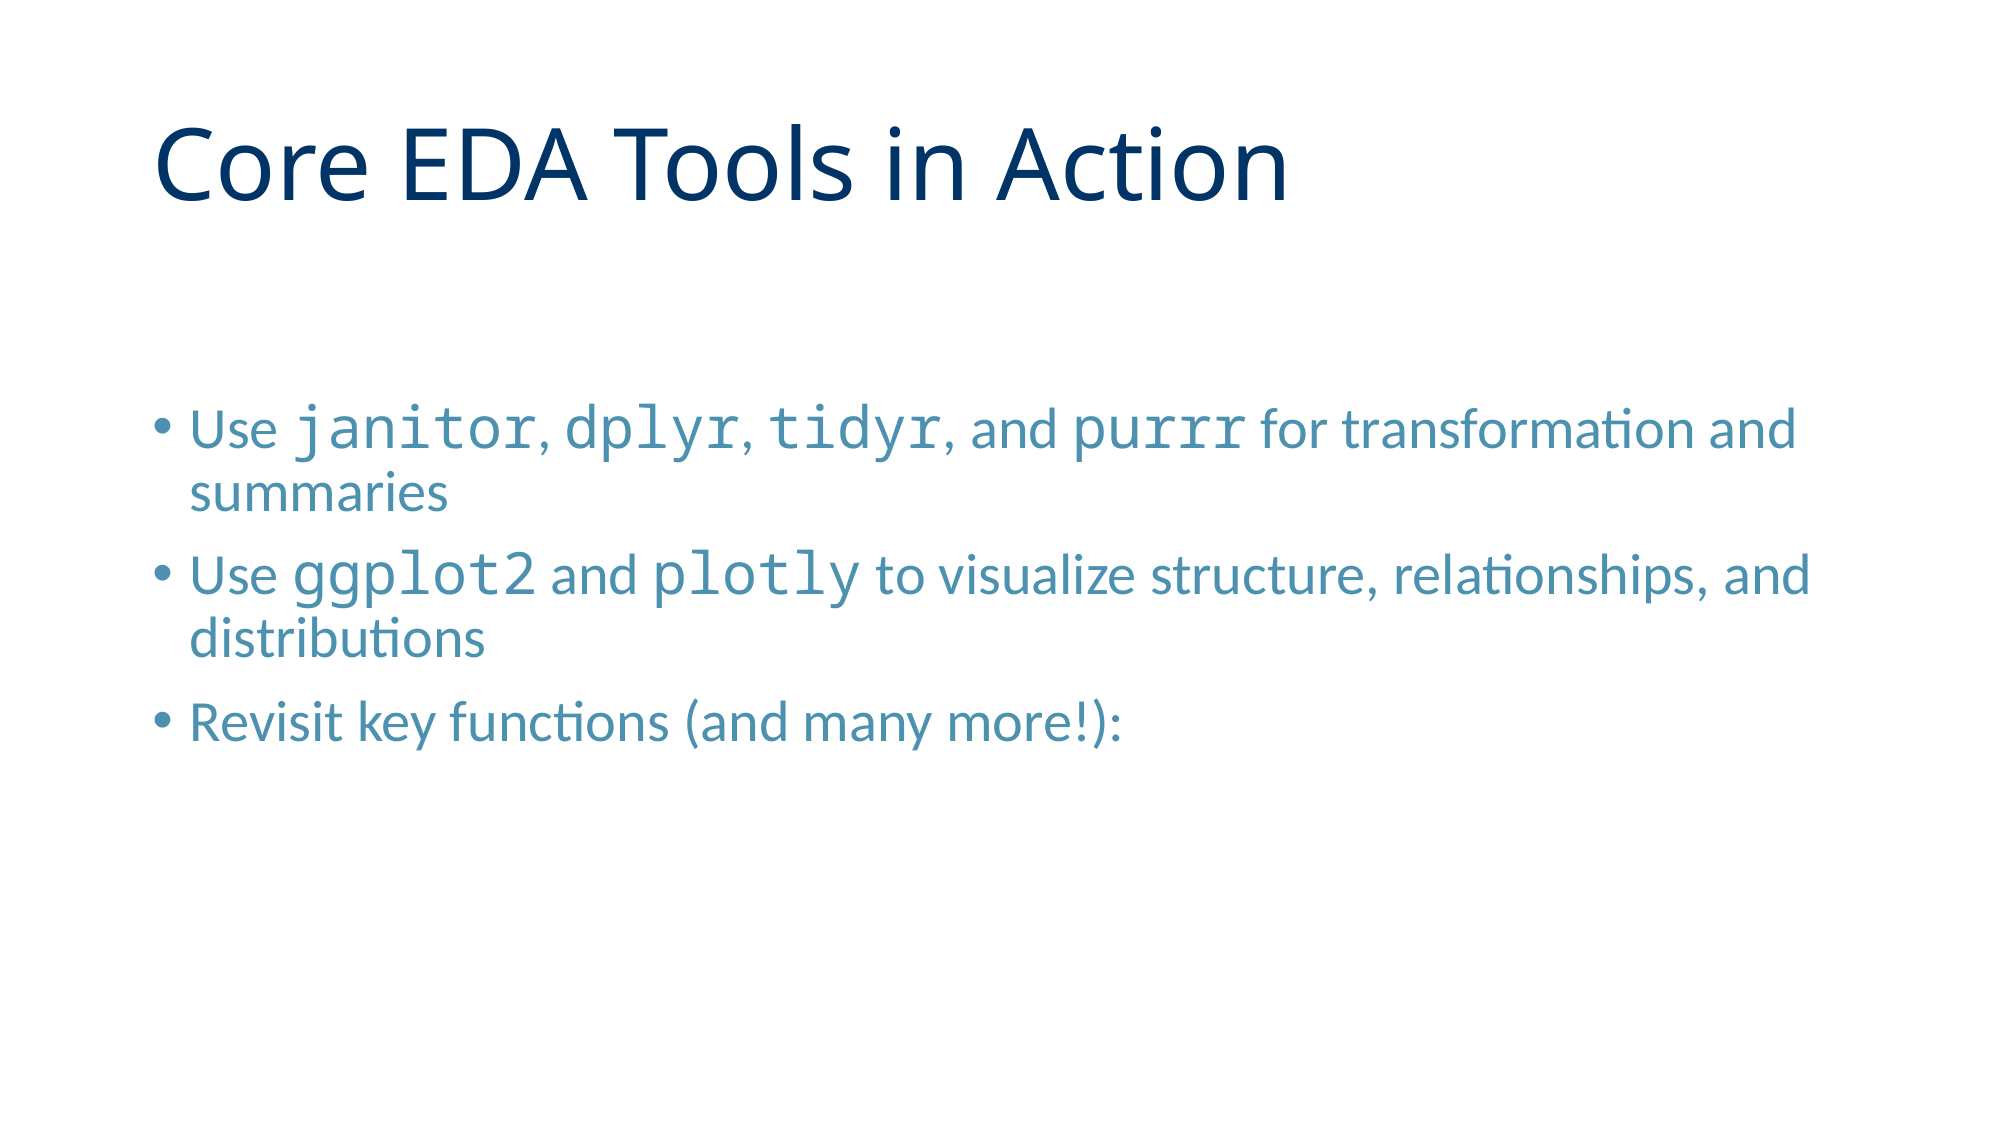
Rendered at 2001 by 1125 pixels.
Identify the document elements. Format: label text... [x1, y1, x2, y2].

title Core EDA Tools in Action [137, 59, 1863, 278]
list Use janitor, dplyr, tidyr, and purrr for transformation and summaries Use ggplot2 and plotly to visualize structure, relationships, and distributions Revisit key functions (and many more!): [137, 299, 1863, 1014]
